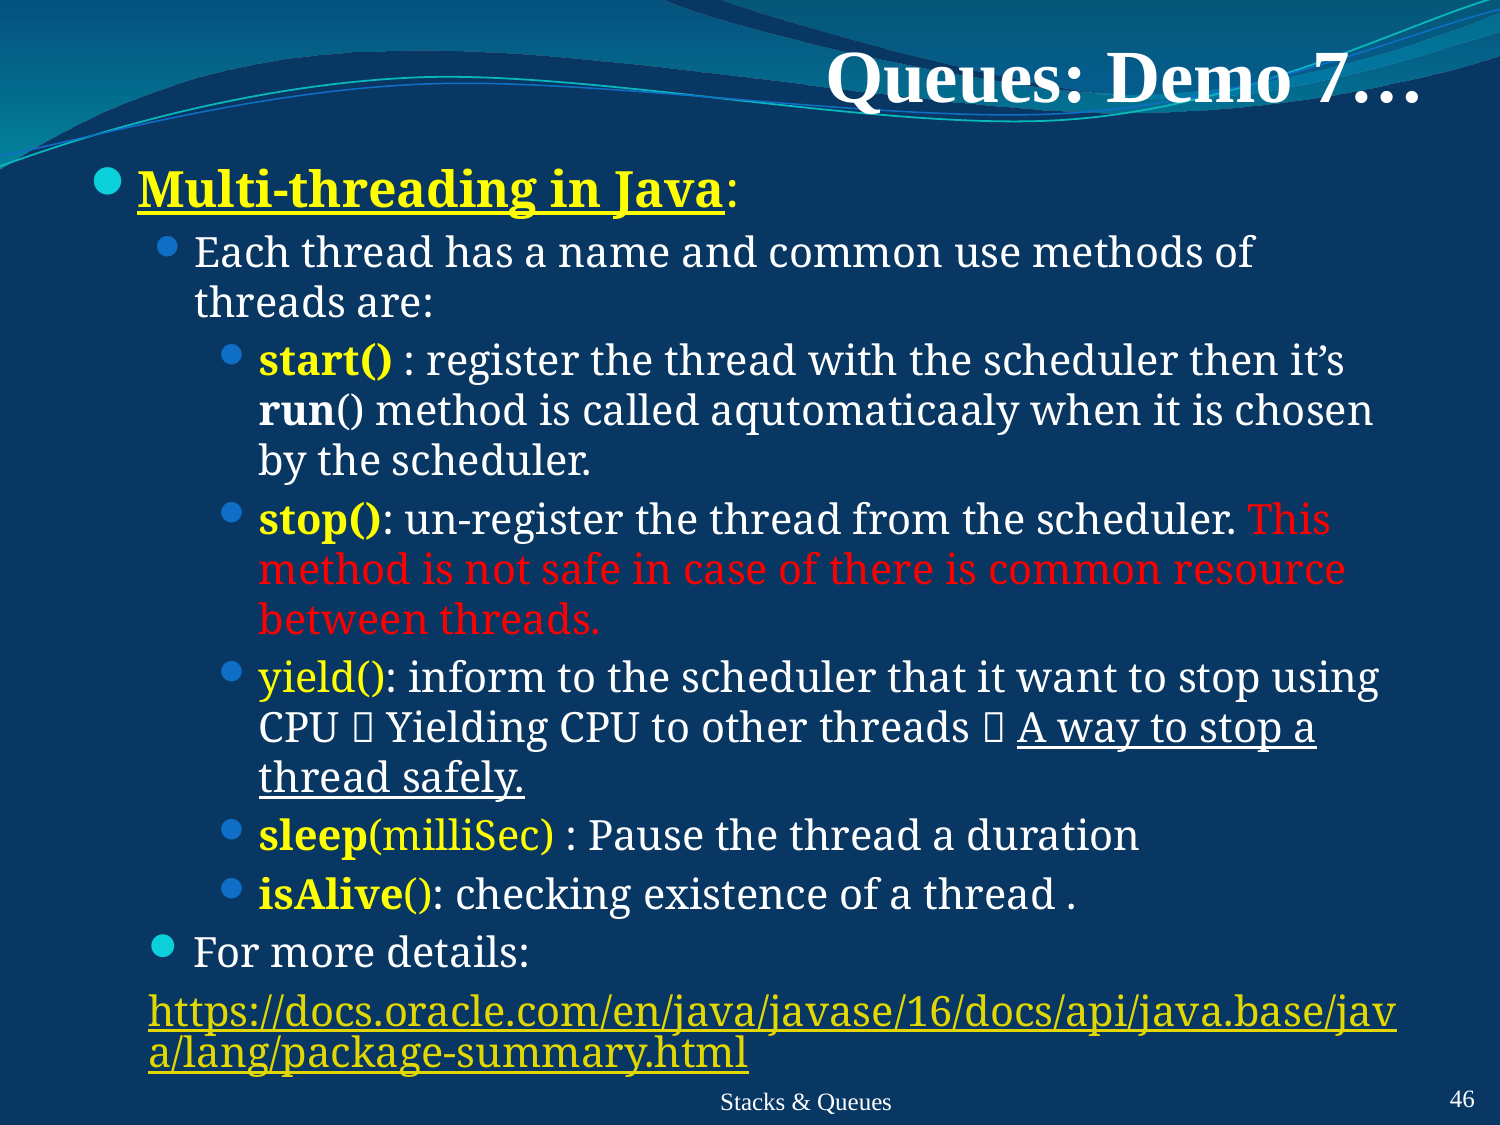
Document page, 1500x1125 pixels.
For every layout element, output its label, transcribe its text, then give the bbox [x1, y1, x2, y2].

footer Stacks & Queues [437, 1074, 1175, 1116]
title Queues: Demo 7… [75, 12, 1425, 118]
slide_number 46 [1387, 1074, 1475, 1113]
list Multi-threading in Java: Each thread has a name and common use methods of threads are: start() : register the thread with the scheduler then it’s run() method is called aqutomaticaaly when it is chosen by the scheduler. stop(): un-register the thread from the scheduler. This method is not safe in case of there is common resource between threads. yield(): inform to the scheduler that it want to stop using CPU  Yielding CPU to other threads  A way to stop a thread safely. sleep(milliSec) : Pause the thread a duration isAlive(): checking existence of a thread . For more details: https://docs.oracle.com/en/java/javase/16/docs/api/java.base/java/lang/package-summary.html [75, 149, 1425, 1025]
